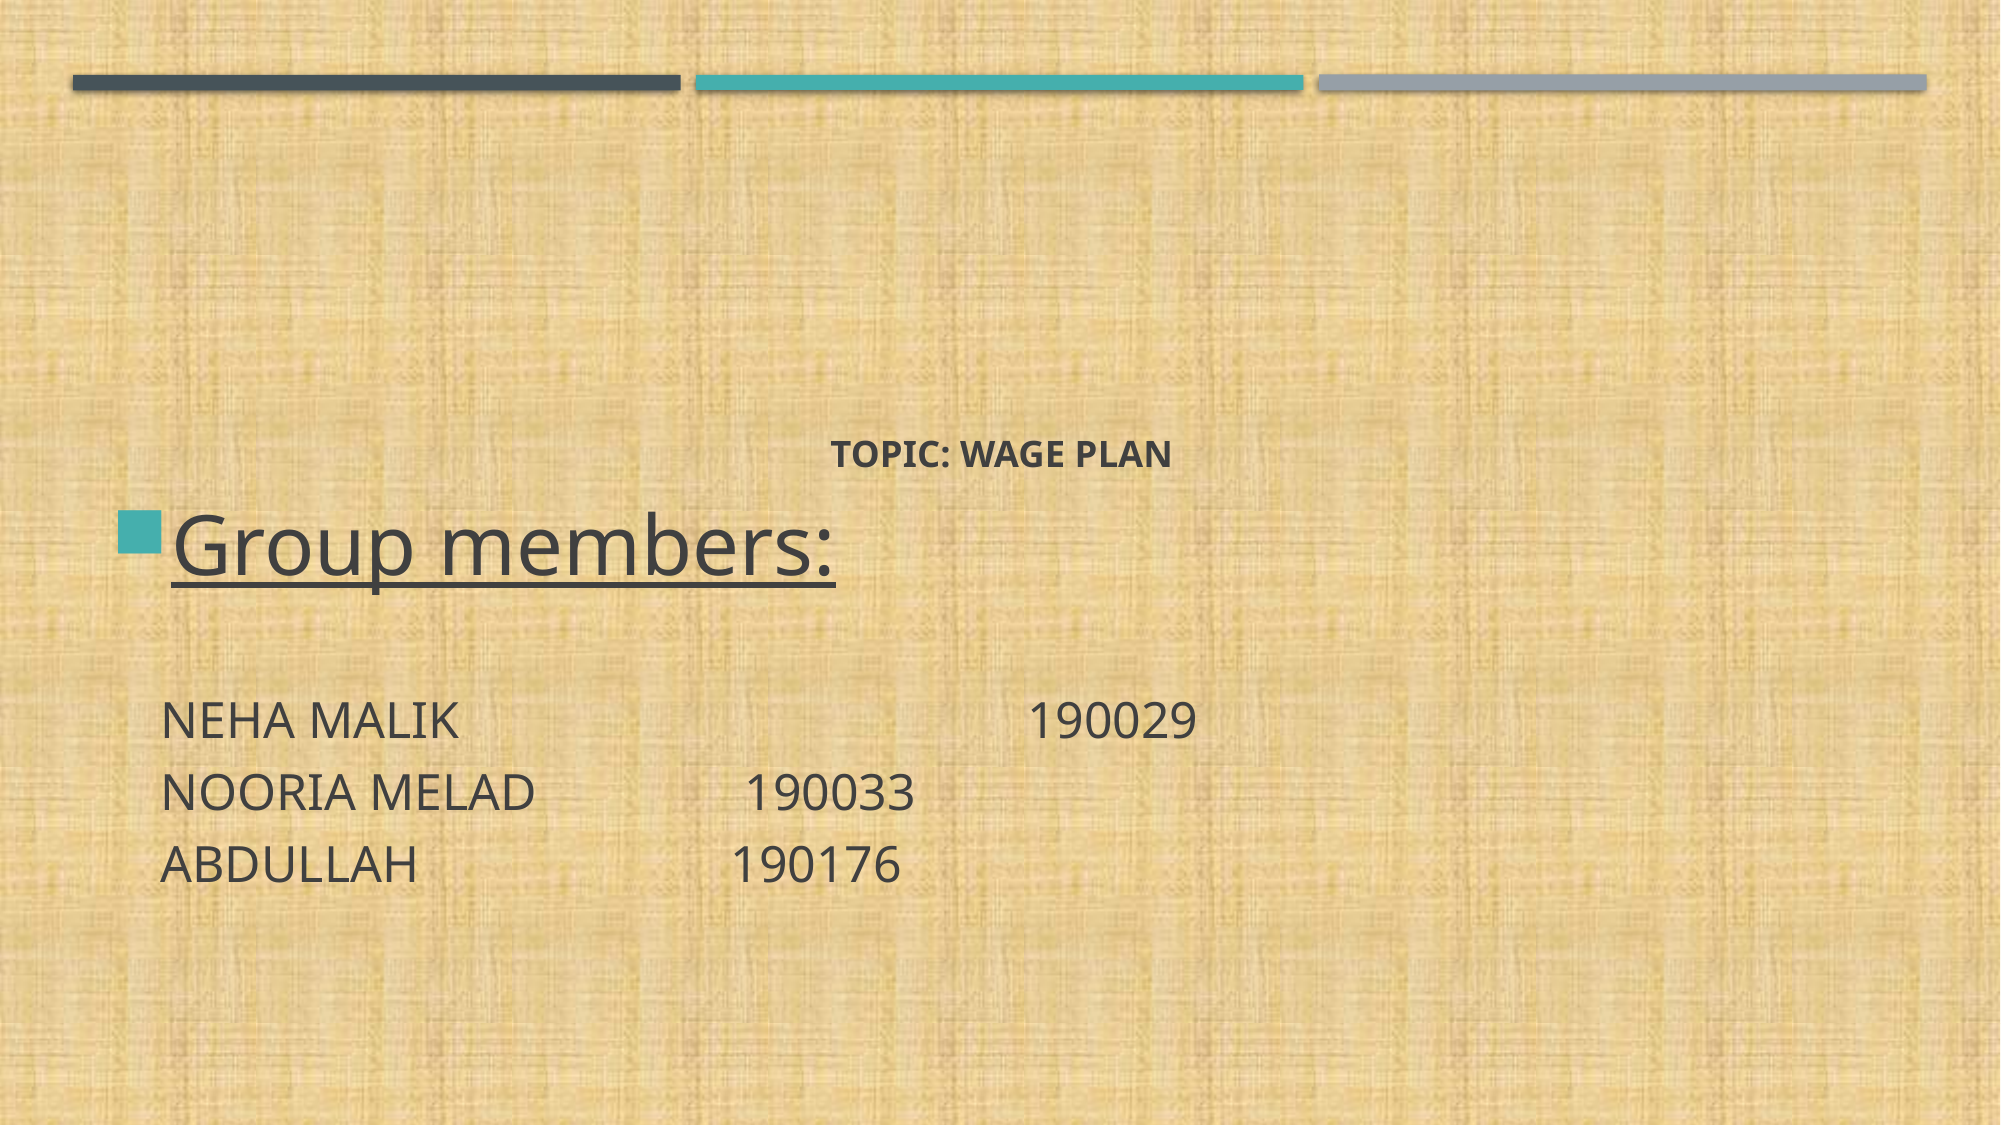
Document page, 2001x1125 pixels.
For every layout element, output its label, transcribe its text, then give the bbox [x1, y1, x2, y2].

picture [0, 0, 2001, 1125]
title TOPIC: Wage PLAN [97, 327, 1907, 566]
list Group members: NEHA MALIK 190029 NOORIA MELAD 190033 ABDULLAH 190176 [95, 383, 1905, 981]
